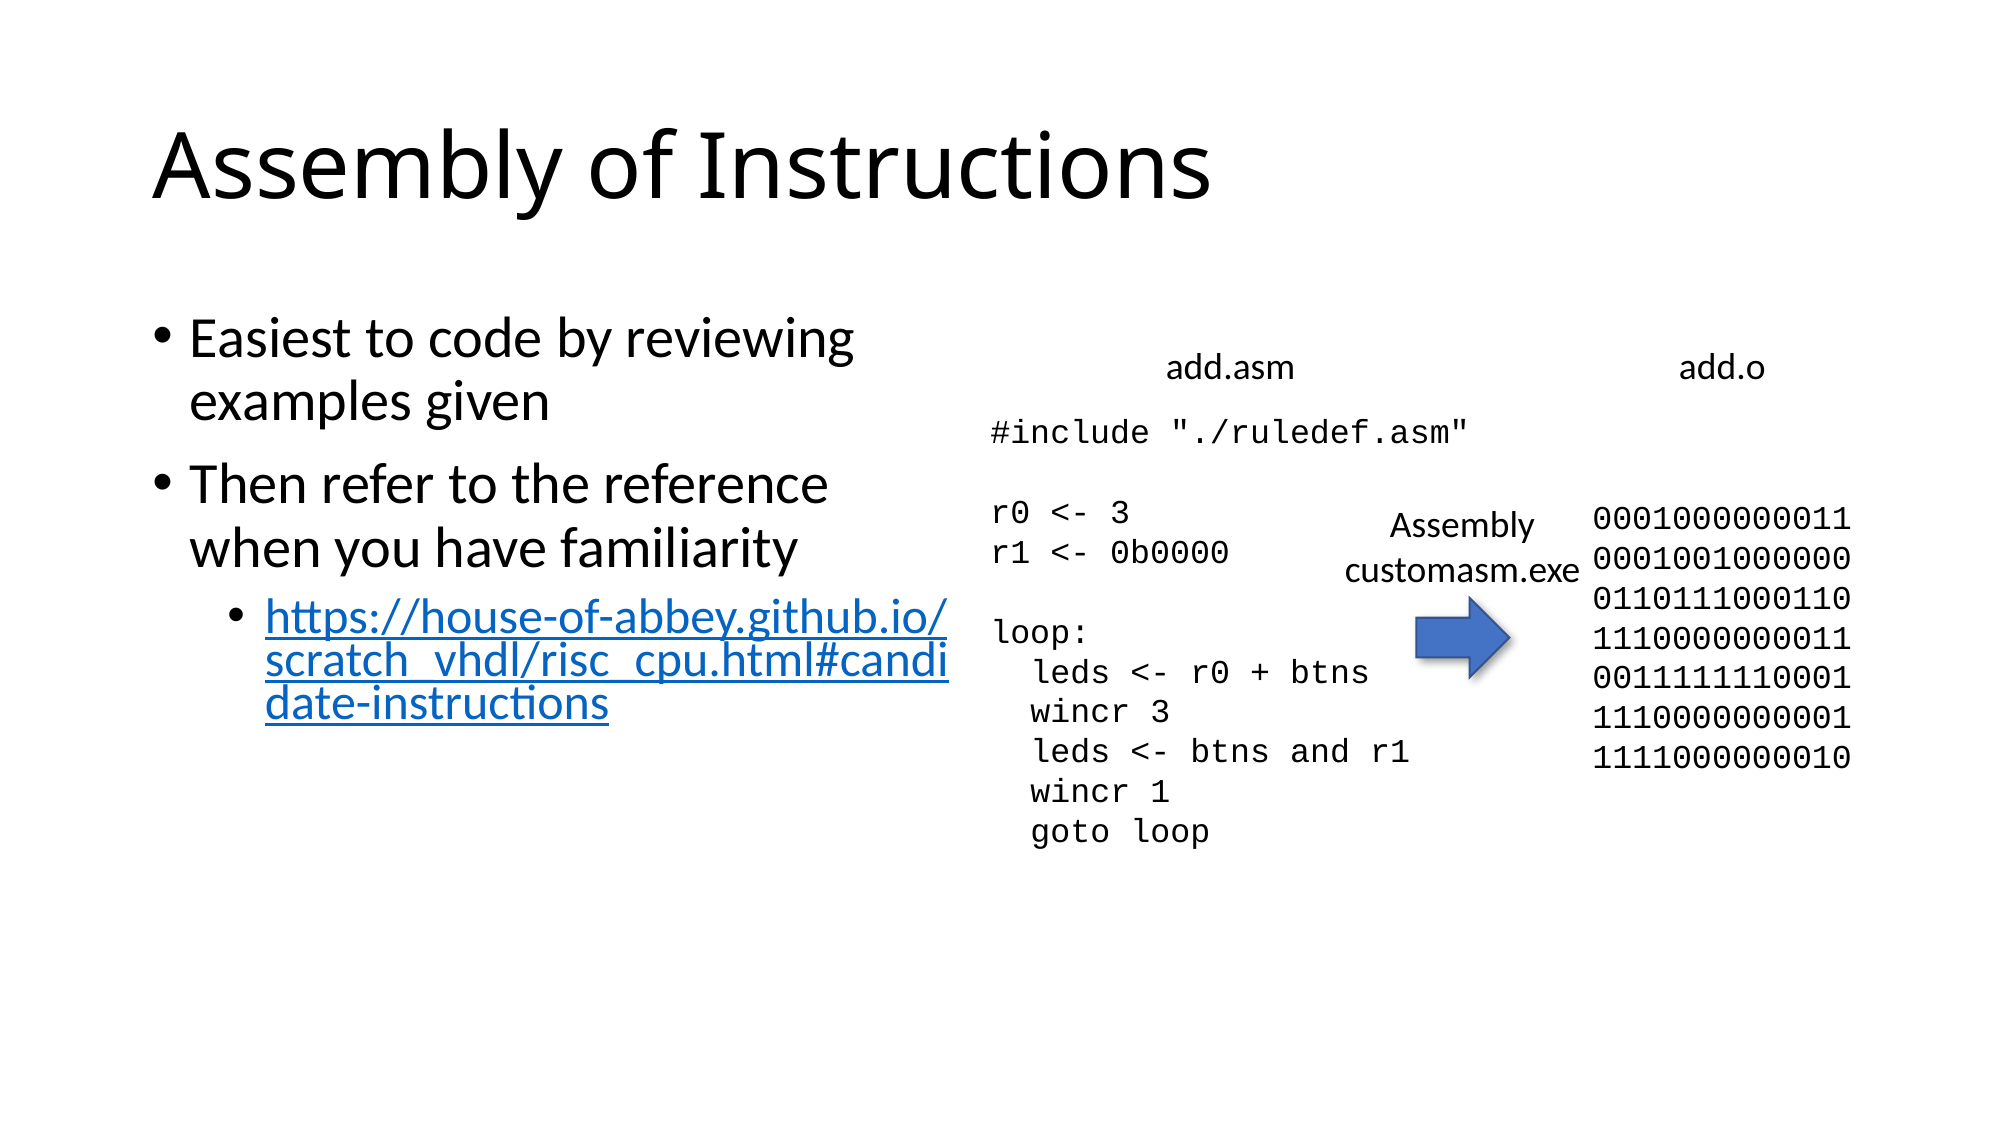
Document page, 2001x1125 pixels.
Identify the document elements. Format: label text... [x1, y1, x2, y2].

title Assembly of Instructions [137, 59, 1863, 278]
text_box Assembly customasm.exe [1329, 493, 1596, 598]
text_box add.asm [1150, 334, 1311, 395]
text_box #include "./ruledef.asm" r0 <- 3 r1 <- 0b0000 loop: leds <- r0 + btns wincr 3 leds <- btns and r1 wincr 1 goto loop [975, 402, 1486, 857]
text_box add.o [1664, 334, 1781, 395]
list Easiest to code by reviewing examples given Then refer to the reference when you have familiarity https://house-of-abbey.github.io/scratch_vhdl/risc_cpu.html#candidate-instructions [137, 299, 973, 1014]
text_box [1415, 598, 1511, 680]
text_box 0001000000011 0001001000000 0110111000110 1110000000011 0011111110001 1110000000001 1111000000010 [1577, 488, 1868, 783]
